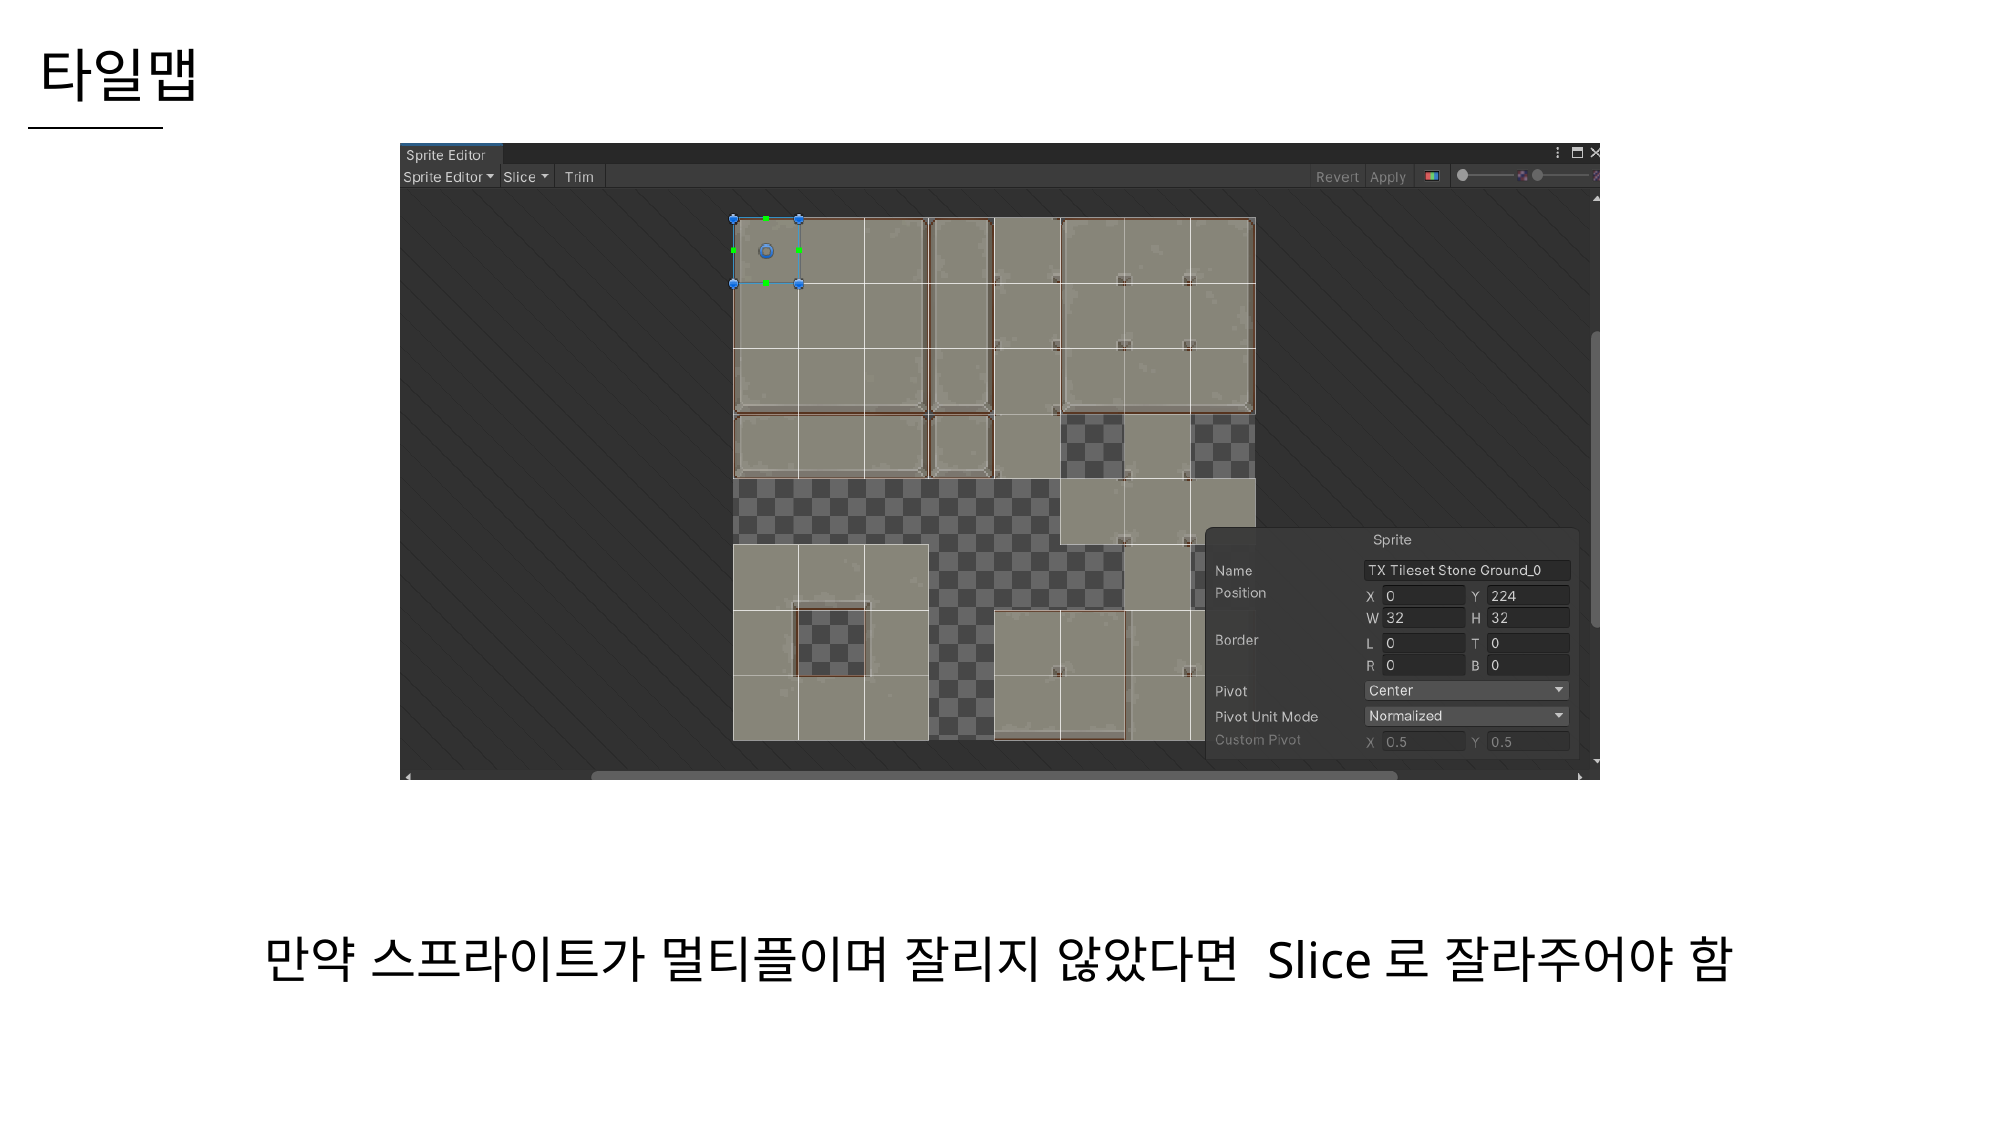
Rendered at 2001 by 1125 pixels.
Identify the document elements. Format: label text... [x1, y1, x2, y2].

picture [400, 143, 1600, 780]
text_box 만약 스프라이트가 멀티플이며 잘리지 않았다면 Slice로 잘라주어야 함 [250, 921, 1750, 996]
text_box 타일맵 [24, 31, 215, 117]
